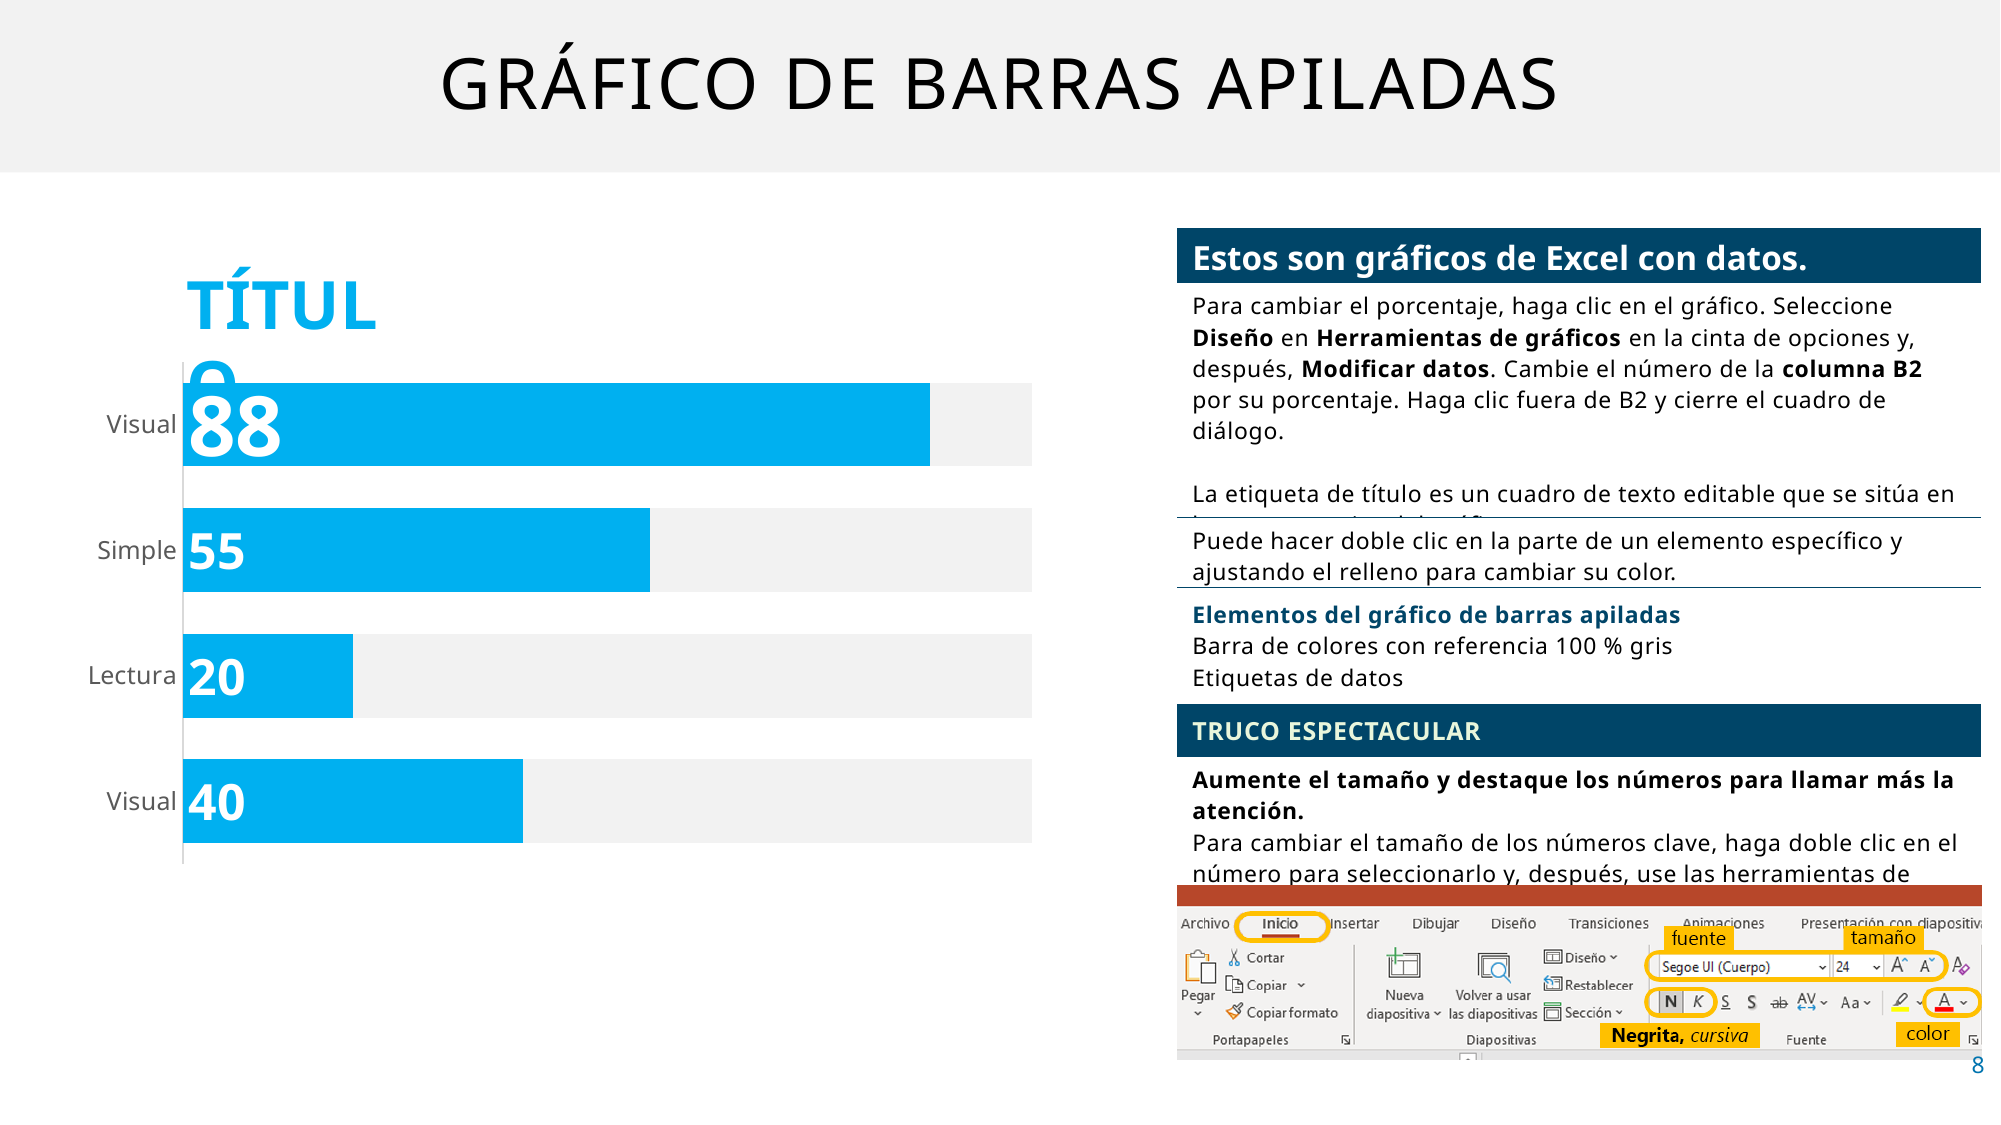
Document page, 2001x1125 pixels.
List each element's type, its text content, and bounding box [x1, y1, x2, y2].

table_header Estos son gráficos de Excel con datos. [1177, 228, 1981, 283]
text_box 8 [1549, 1036, 2000, 1096]
table_cell Elementos del gráfico de barras apiladas Barra de colores con referencia 100 % gris Etiquetas de datos [1177, 588, 1981, 704]
title GRÁFICO DE BARRAS APILADAS [0, 0, 2000, 173]
table_cell Para cambiar el porcentaje, haga clic en el gráfico. Seleccione Diseño en Herramientas de gráficos en la cinta de opciones y, después, Modificar datos. Cambie el número de la columna B2 por su porcentaje. Haga clic fuera de B2 y cierre el cuadro de diálogo. La etiqueta de título es un cuadro de texto editable que se sitúa en la parte superior del gráfico. [1177, 283, 1981, 517]
table_cell TRUCO ESPECTACULAR [1177, 705, 1981, 756]
chart [68, 351, 1052, 875]
text_box TÍTULO [171, 255, 433, 351]
picture [1177, 885, 1982, 1060]
table_cell Puede hacer doble clic en la parte de un elemento específico y ajustando el relleno para cambiar su color. [1177, 518, 1981, 587]
table_cell Aumente el tamaño y destaque los números para llamar más la atención. Para cambiar el tamaño de los números clave, haga doble clic en el número para seleccionarlo y, después, use las herramientas de fuente de la cinta de opciones en pestaña Inicio. [1177, 757, 1981, 885]
